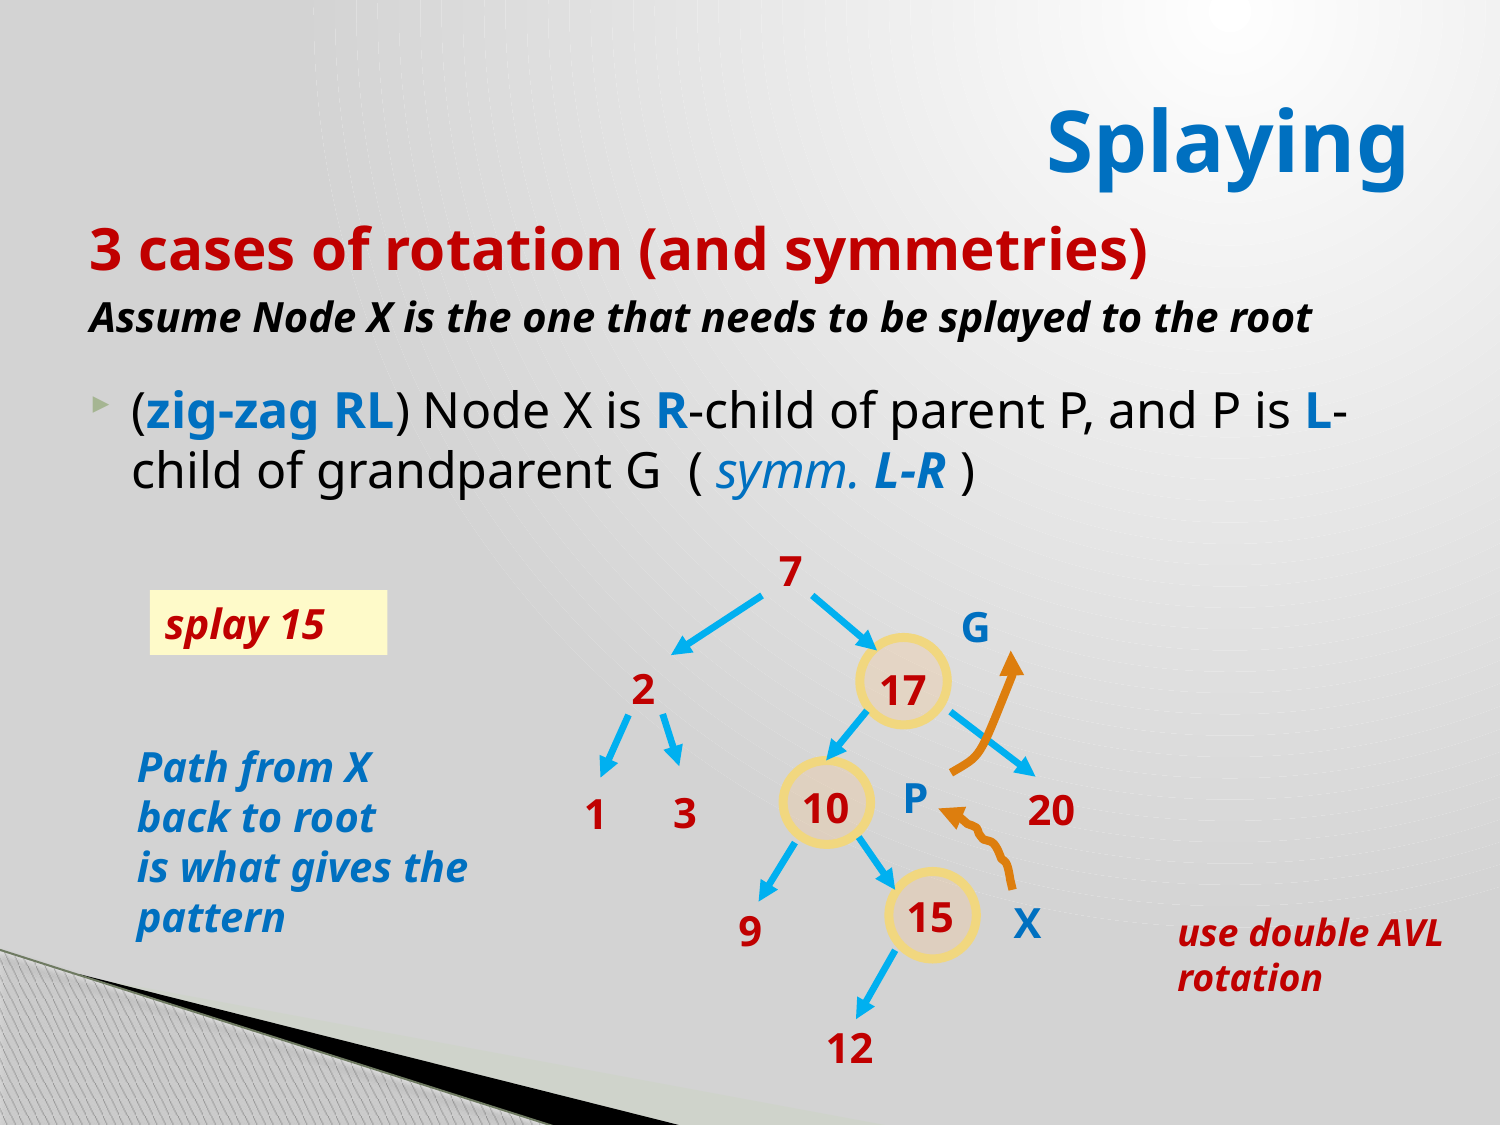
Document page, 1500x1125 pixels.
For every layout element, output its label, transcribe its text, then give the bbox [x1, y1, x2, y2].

text_box use double AVL rotation [1162, 901, 1464, 1007]
list 3 cases of rotation (and symmetries) Assume Node X is the one that needs to be splayed to the root (zig-zag RL) Node X is R-child of parent P, and P is L-child of grandparent G ( symm. L-R ) [56, 204, 1407, 515]
text_box Path from X back to root is what gives the pattern [122, 733, 490, 948]
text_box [568, 537, 1100, 1080]
title Splaying [75, 45, 1425, 233]
text_box splay 15 [149, 590, 388, 655]
